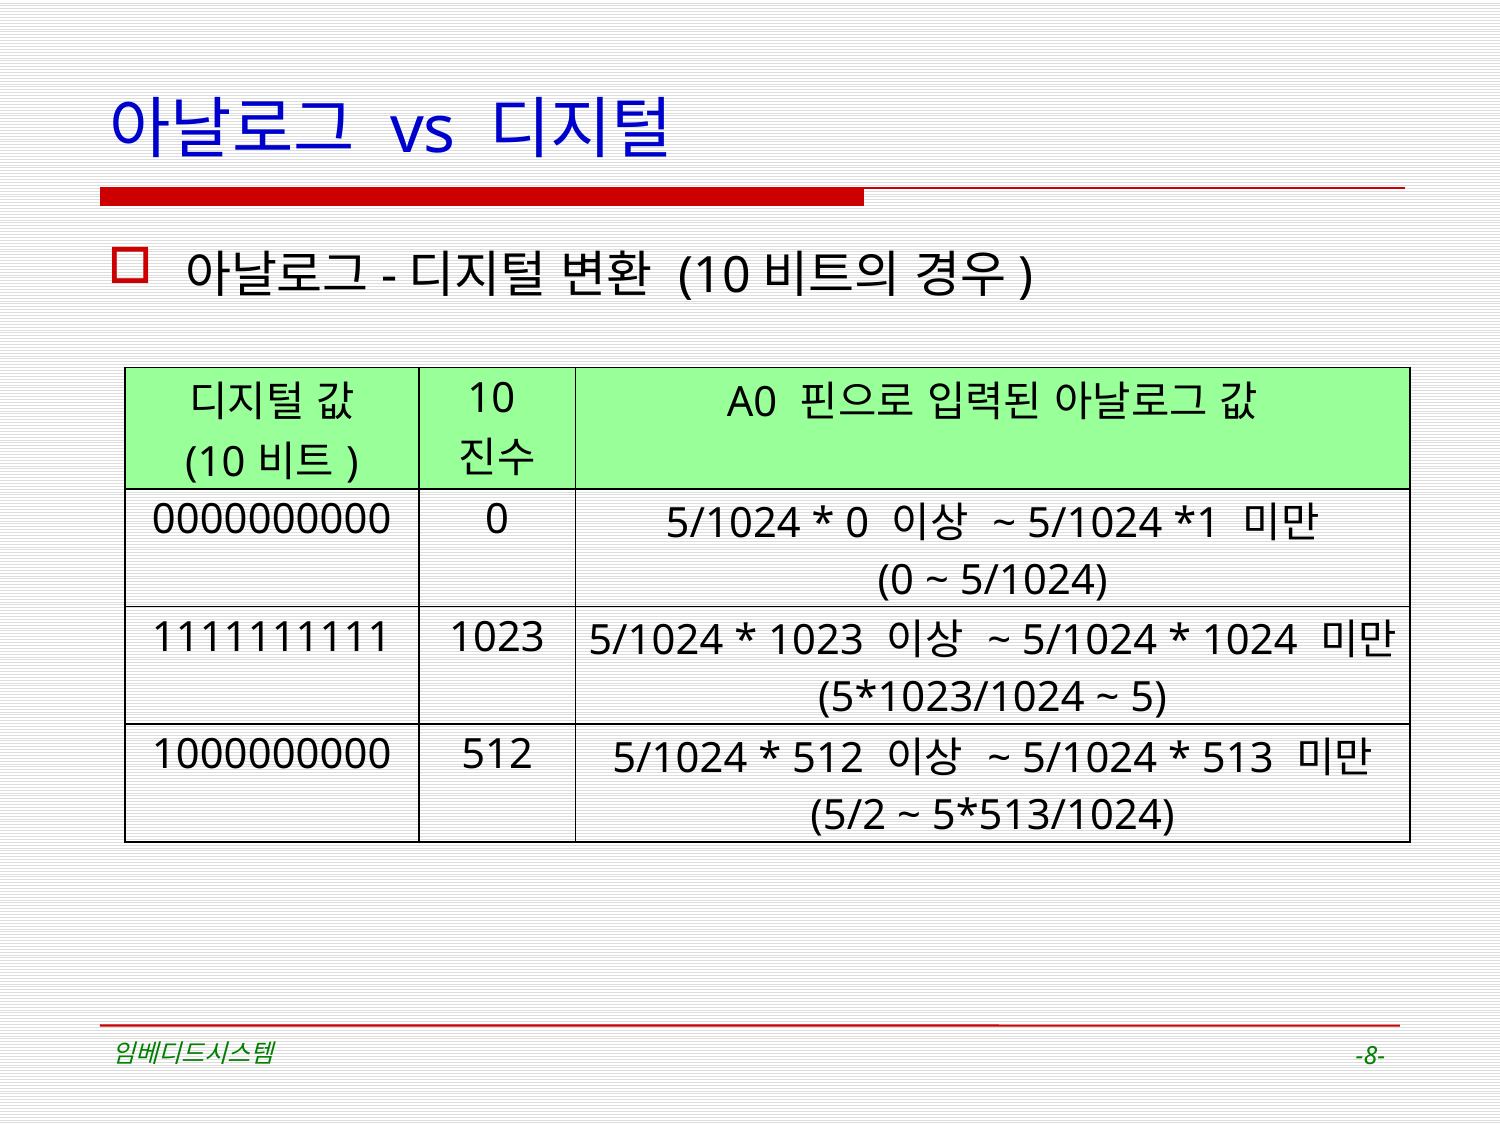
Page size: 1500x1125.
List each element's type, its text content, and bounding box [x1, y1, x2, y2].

footer 임베디드시스템 [97, 1029, 959, 1103]
title 아날로그 vs 디지털 [93, 78, 1407, 174]
slide_number -8- [1074, 1031, 1401, 1103]
list 아날로그-디지털 변환 (10비트의 경우) [92, 234, 1406, 1024]
